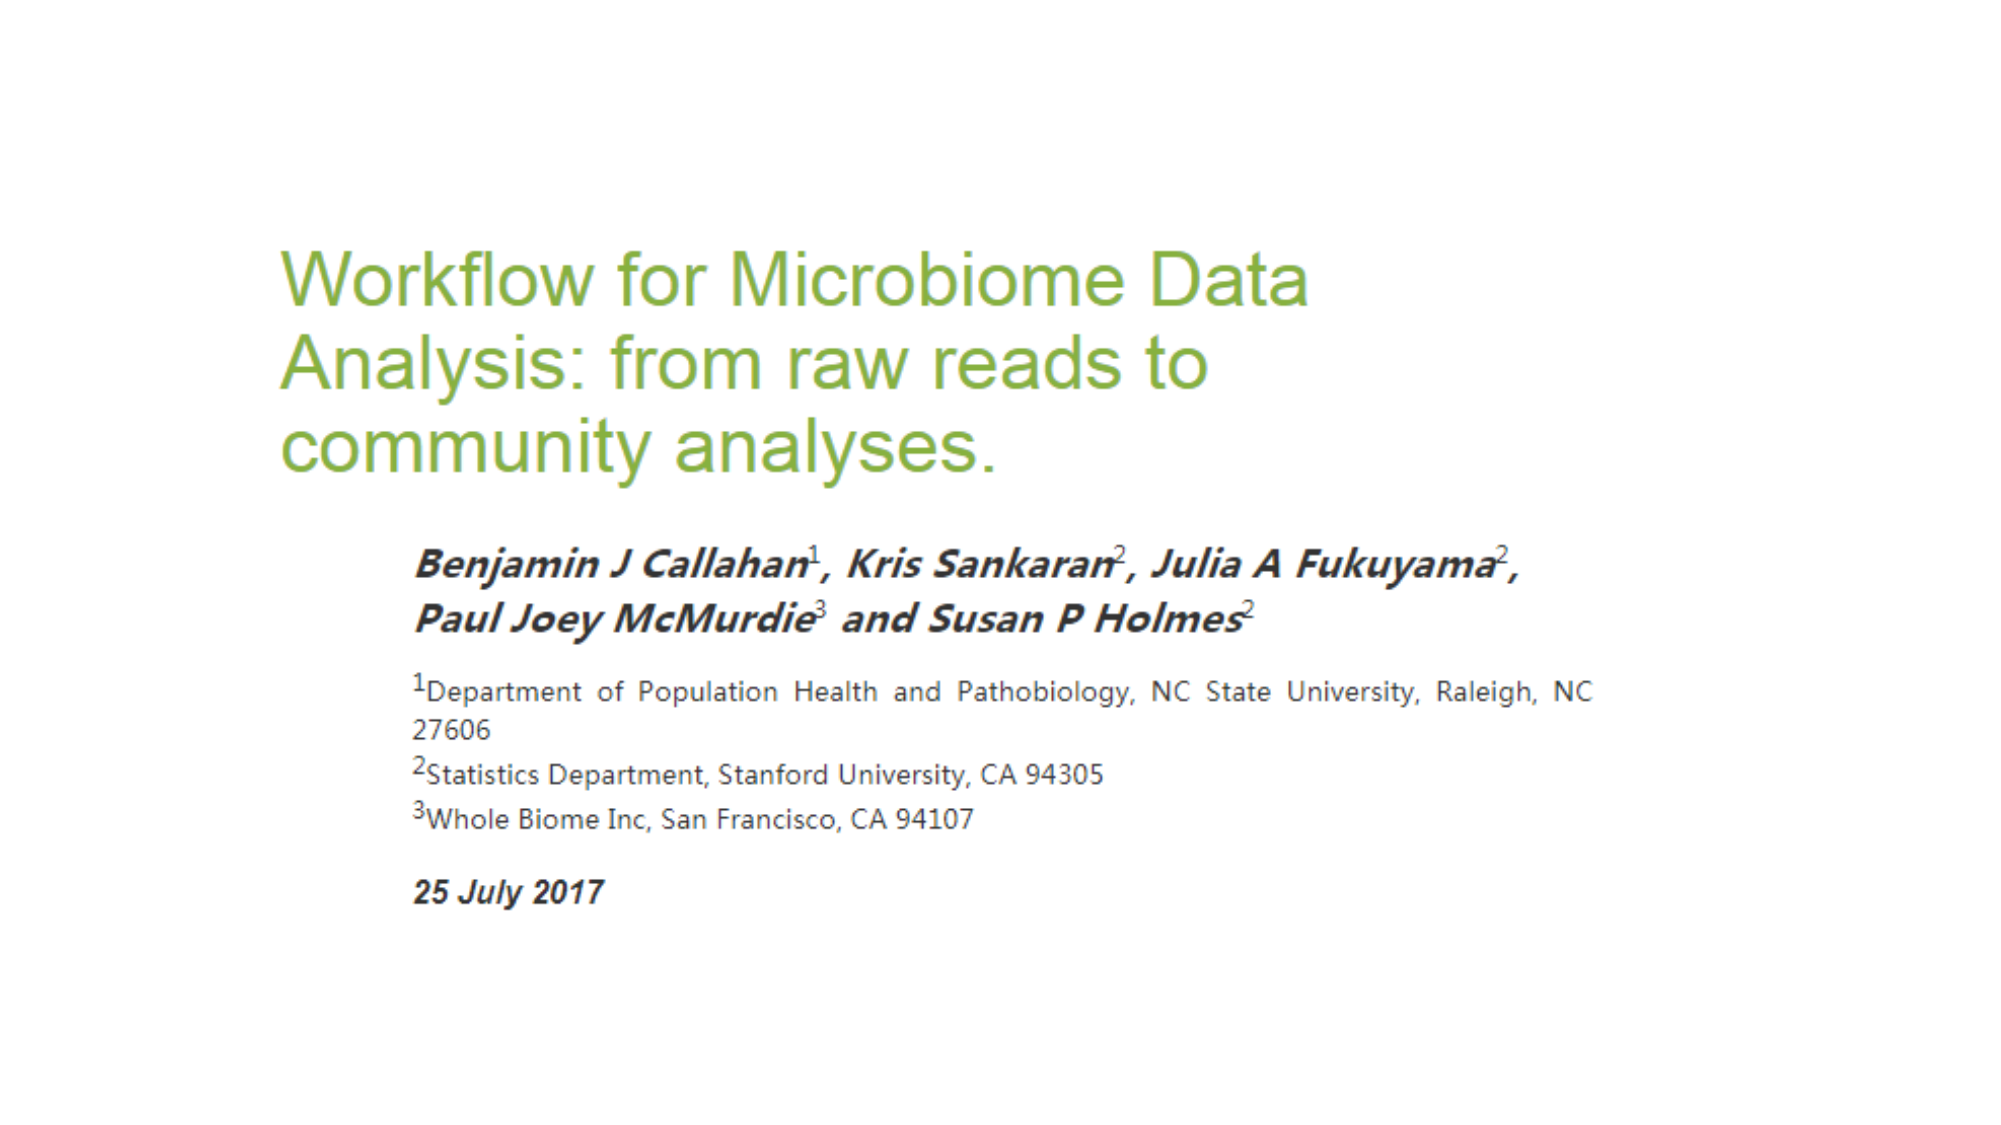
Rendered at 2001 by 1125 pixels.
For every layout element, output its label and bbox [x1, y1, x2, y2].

picture [249, 211, 1709, 956]
